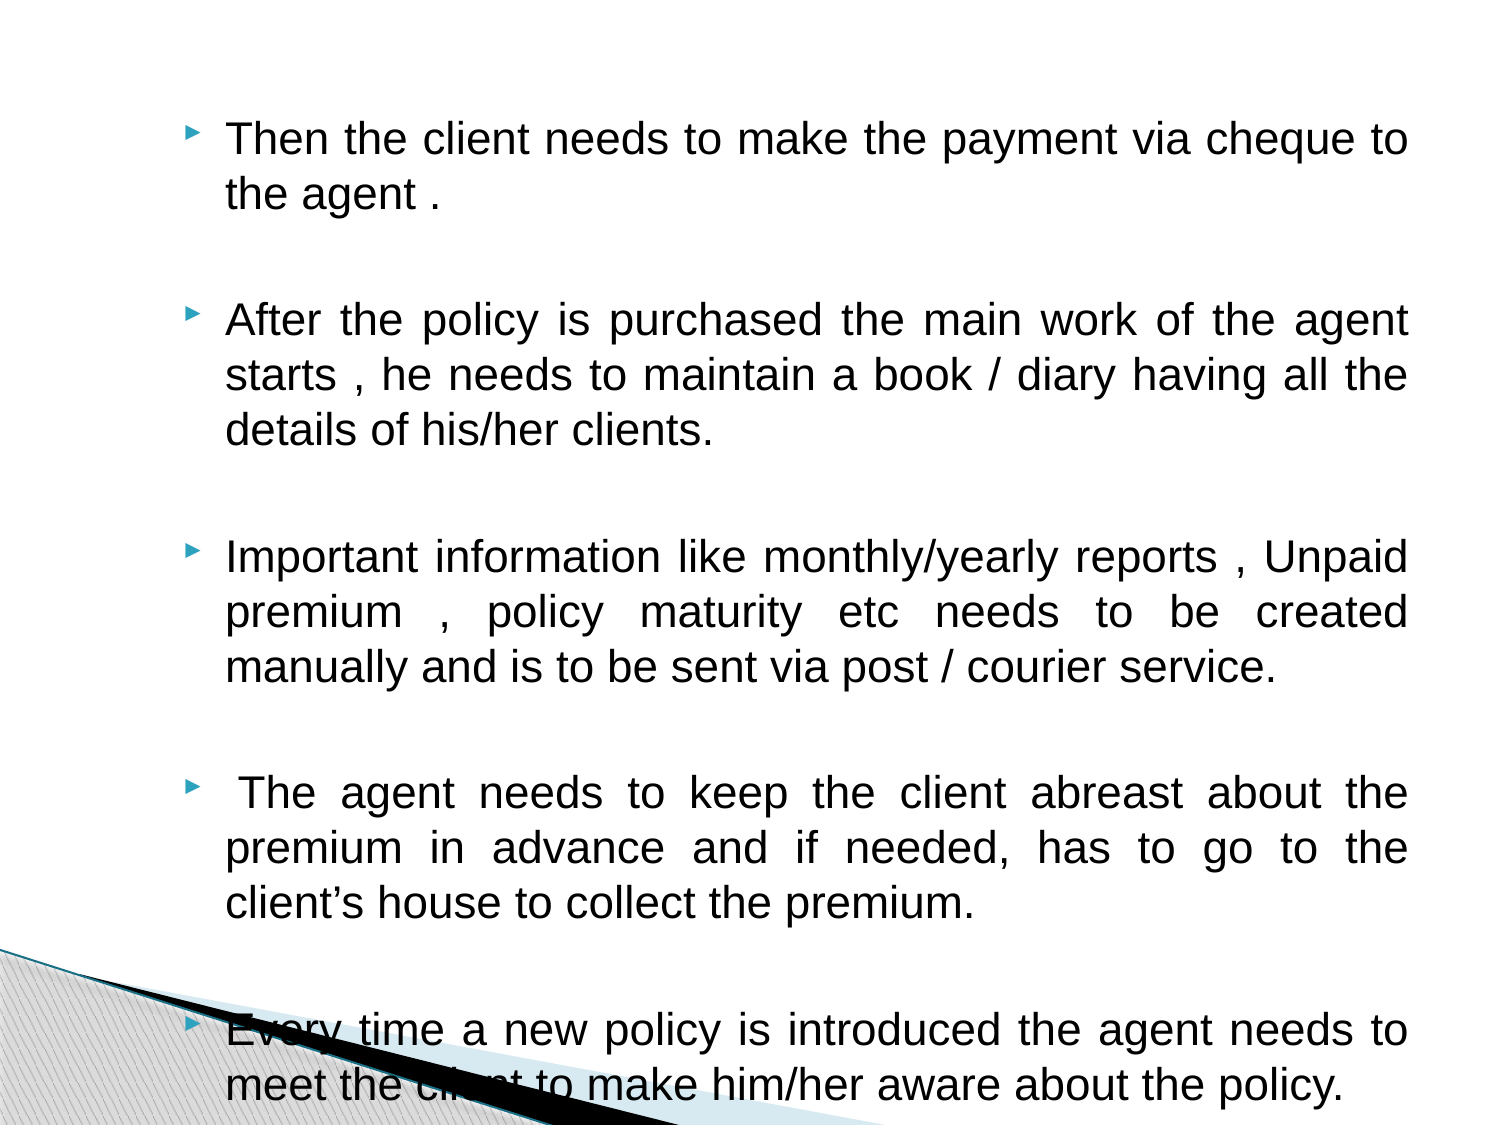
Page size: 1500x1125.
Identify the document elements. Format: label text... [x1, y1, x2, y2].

list Then the client needs to make the payment via cheque to the agent . After the policy is purchased the main work of the agent starts , he needs to maintain a book / diary having all the details of his/her clients. Important information like monthly/yearly reports , Unpaid premium , policy maturity etc needs to be created manually and is to be sent via post / courier service. The agent needs to keep the client abreast about the premium in advance and if needed, has to go to the client’s house to collect the premium. Every time a new policy is introduced the agent needs to meet the client to make him/her aware about the policy. [149, 37, 1426, 976]
